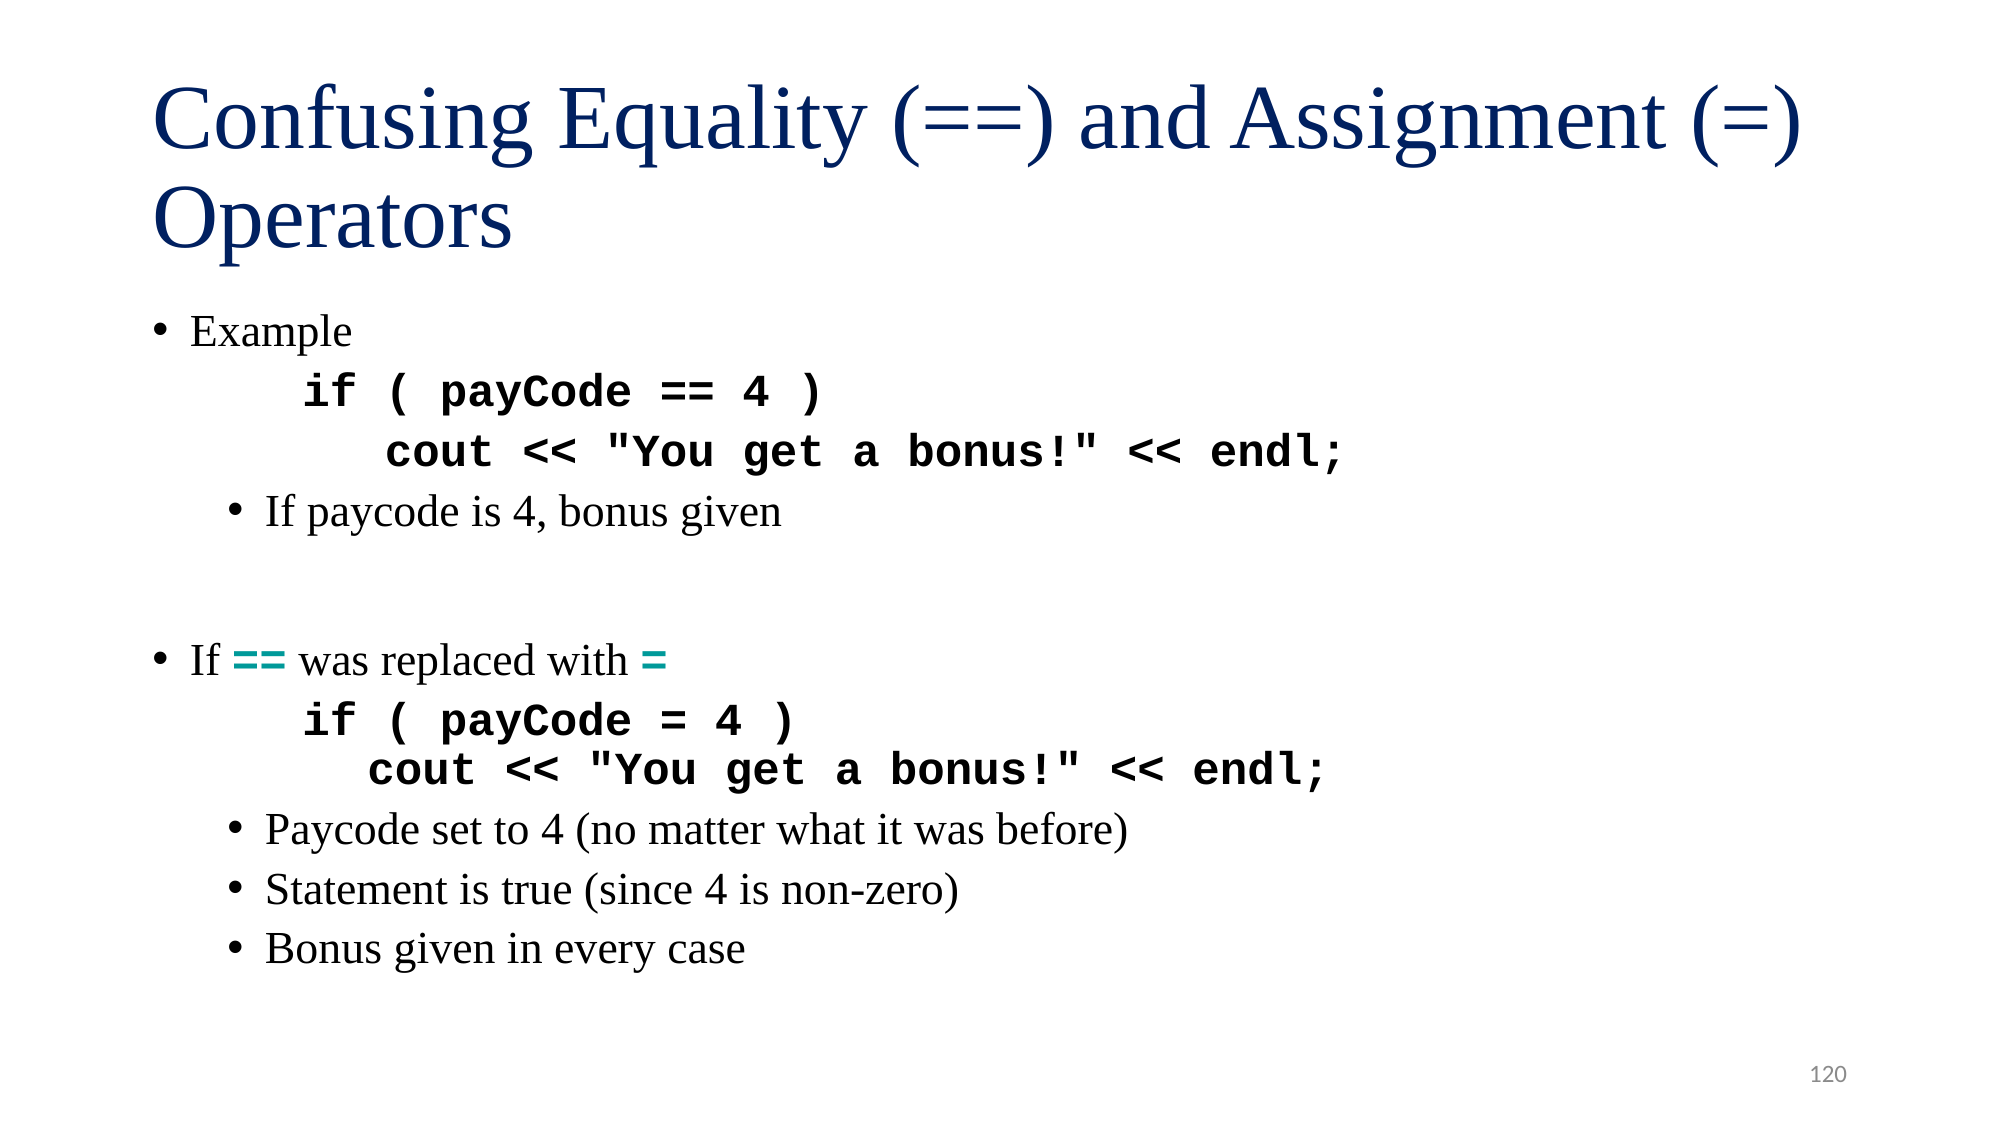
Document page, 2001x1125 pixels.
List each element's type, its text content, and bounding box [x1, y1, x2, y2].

title Confusing Equality (==) and Assignment (=) Operators [137, 59, 1863, 278]
list Example if ( payCode == 4 ) cout << "You get a bonus!" << endl; If paycode is 4, bonus given If == was replaced with = if ( payCode = 4 ) cout << "You get a bonus!" << endl; Paycode set to 4 (no matter what it was before) Statement is true (since 4 is non-zero) Bonus given in every case [137, 299, 1863, 1014]
slide_number 120 [1412, 1042, 1863, 1103]
